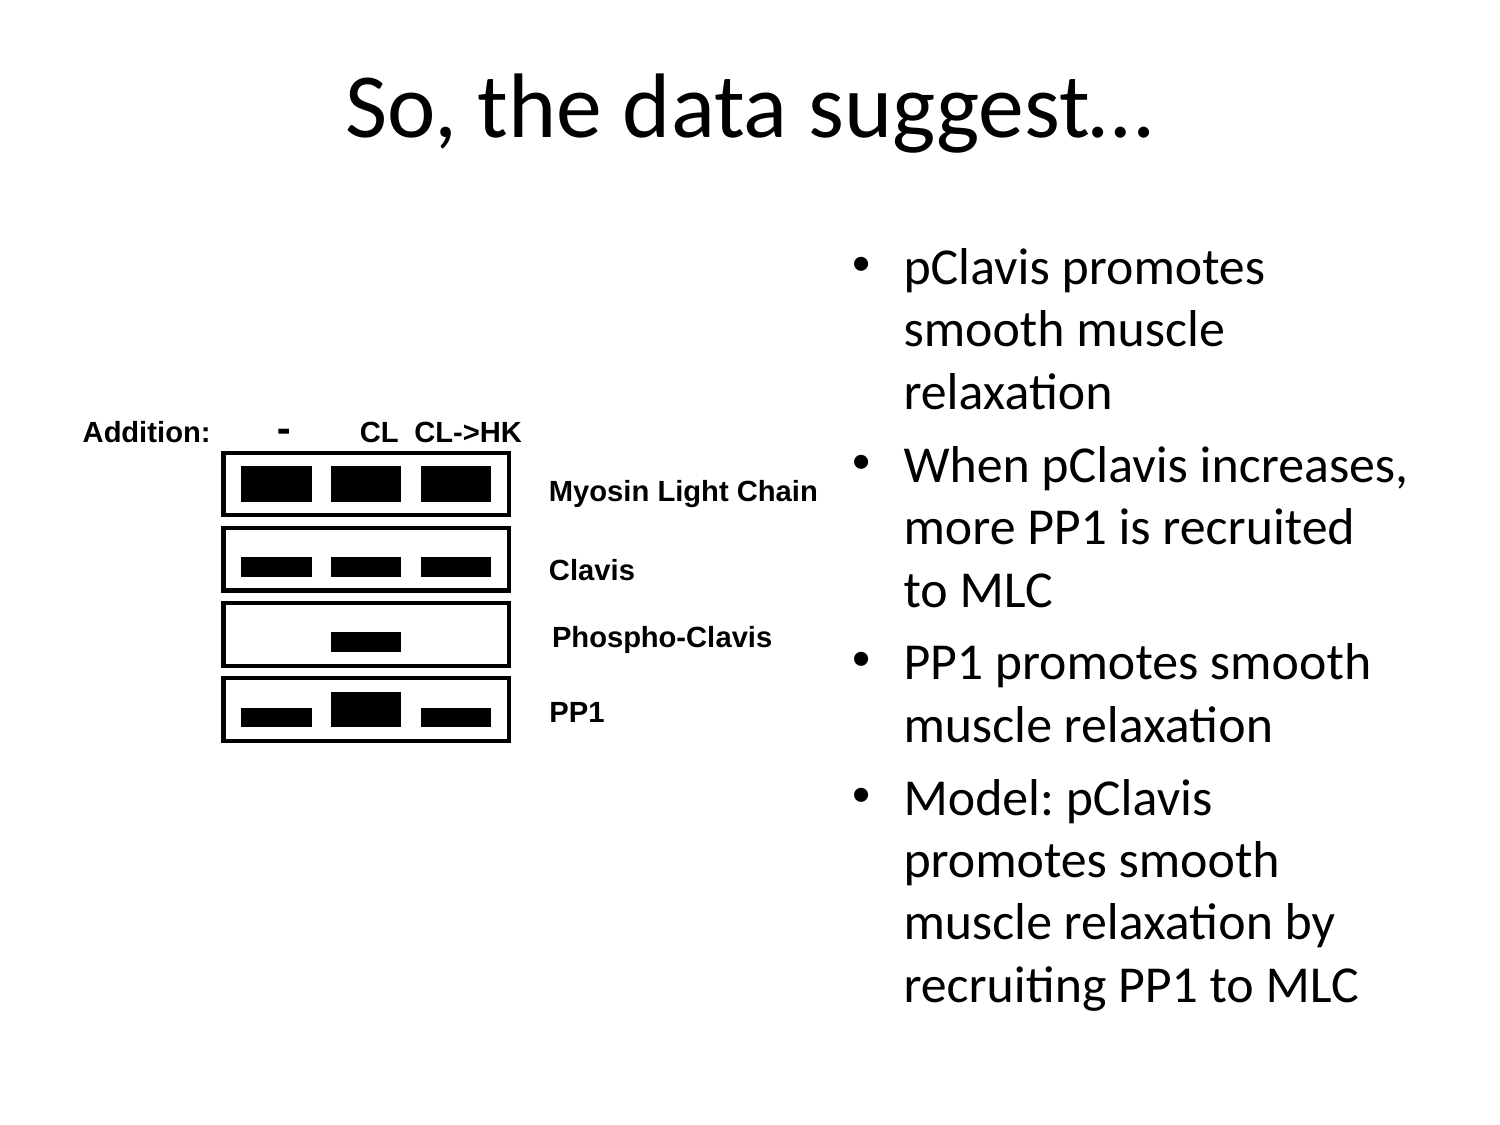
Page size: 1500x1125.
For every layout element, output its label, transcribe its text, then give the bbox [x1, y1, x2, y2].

list pClavis promotes smooth muscle relaxation When pClavis increases, more PP1 is recruited to MLC PP1 promotes smooth muscle relaxation Model: pClavis promotes smooth muscle relaxation by recruiting PP1 to MLC [836, 224, 1425, 1025]
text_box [62, 393, 838, 742]
title So, the data suggest… [75, 7, 1425, 196]
